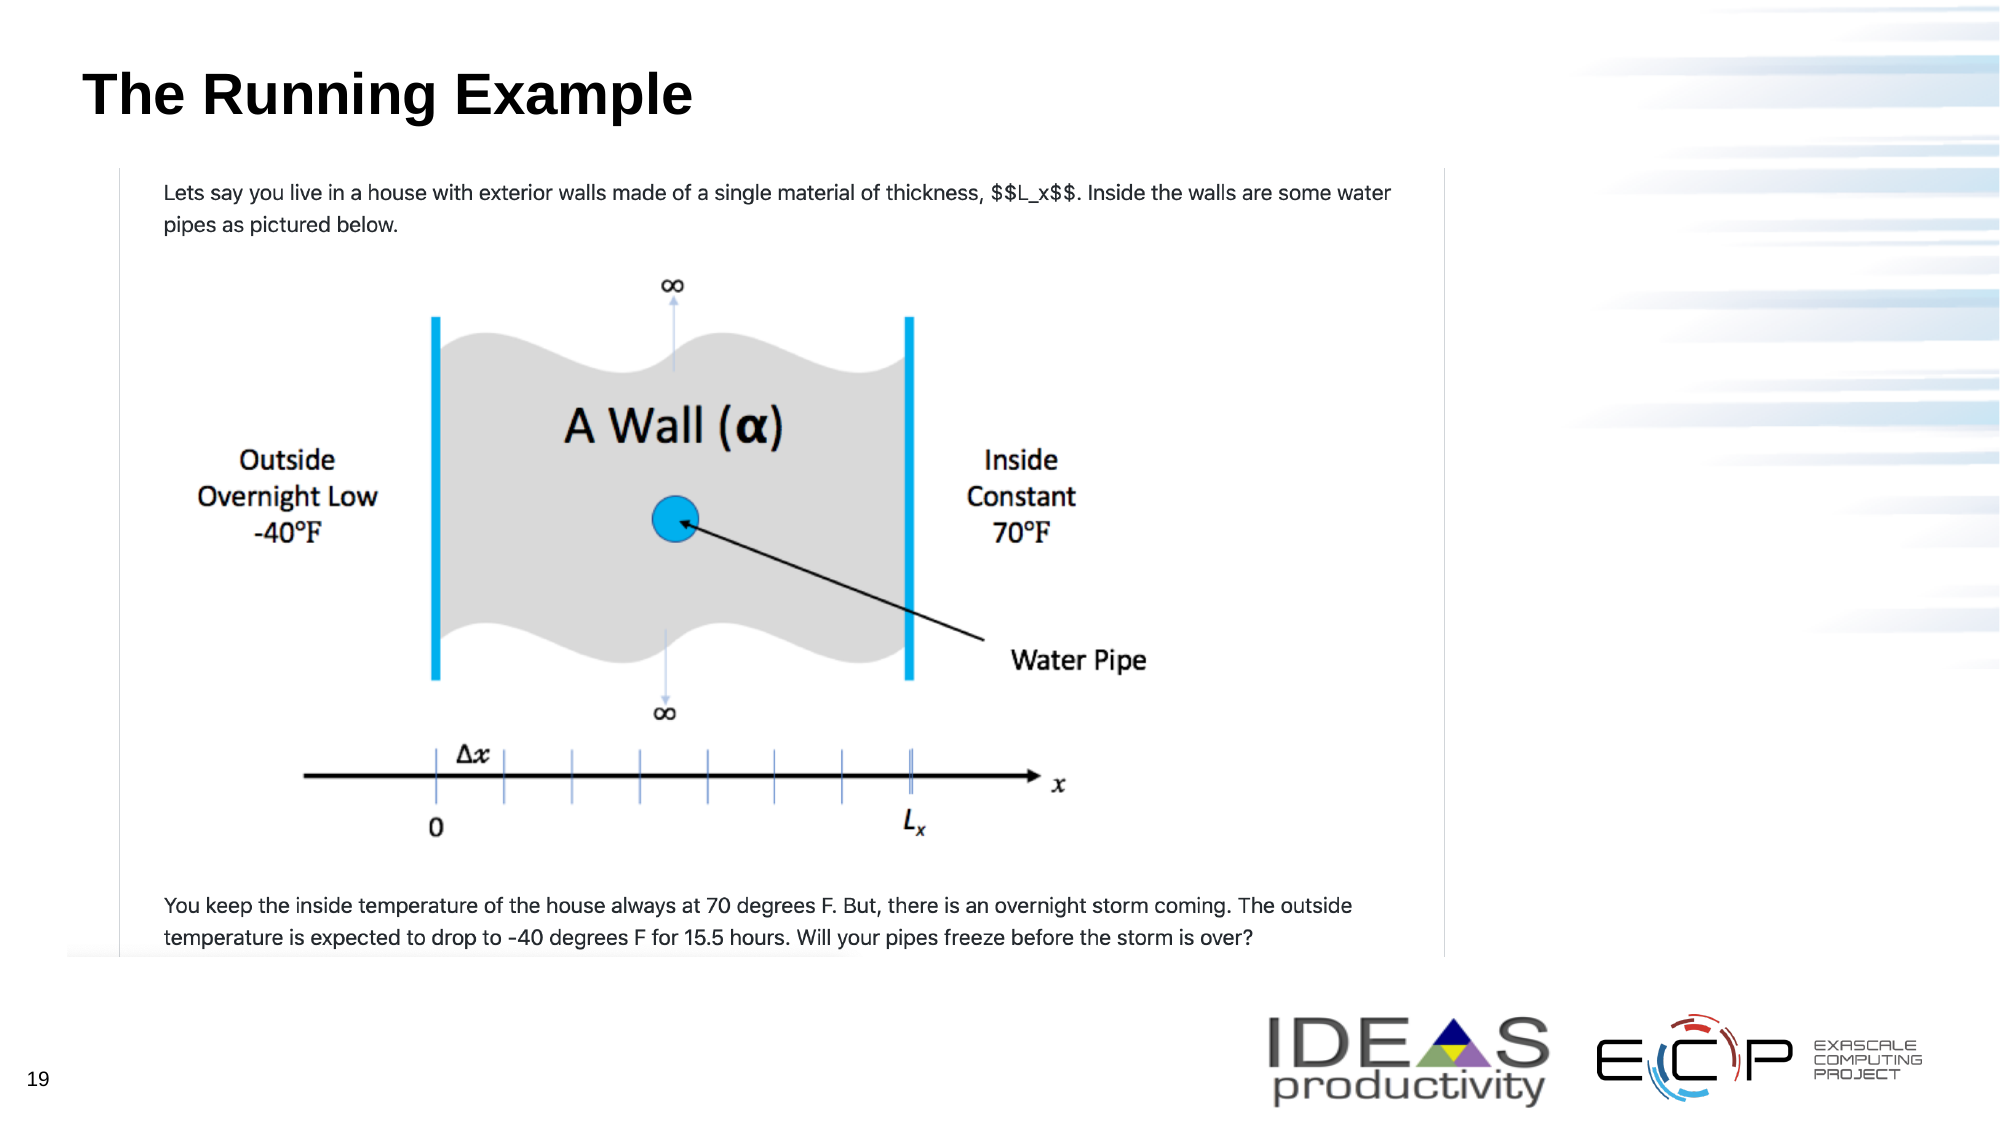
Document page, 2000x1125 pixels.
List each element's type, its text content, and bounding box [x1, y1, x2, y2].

title The Running Example [67, 0, 1934, 151]
picture [1531, 0, 2000, 669]
picture [1257, 1009, 1560, 1115]
picture [67, 167, 1462, 958]
picture [1597, 1014, 1922, 1102]
